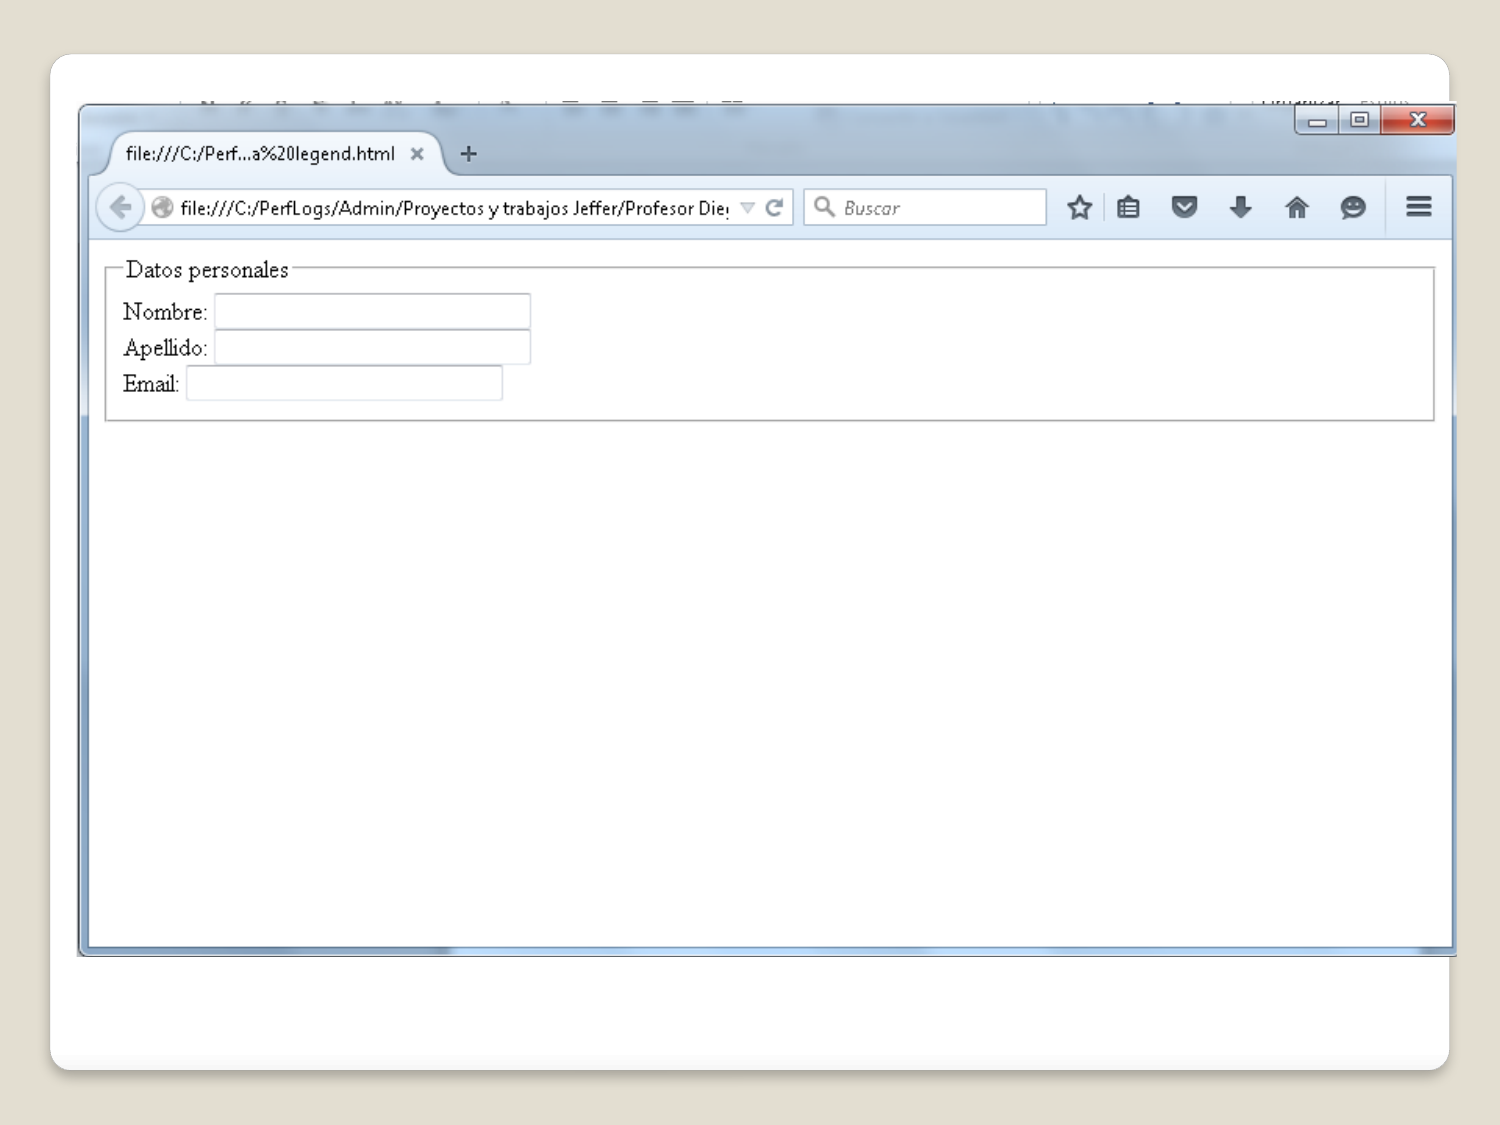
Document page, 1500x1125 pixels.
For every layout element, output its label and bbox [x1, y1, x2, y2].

picture [76, 101, 1457, 957]
